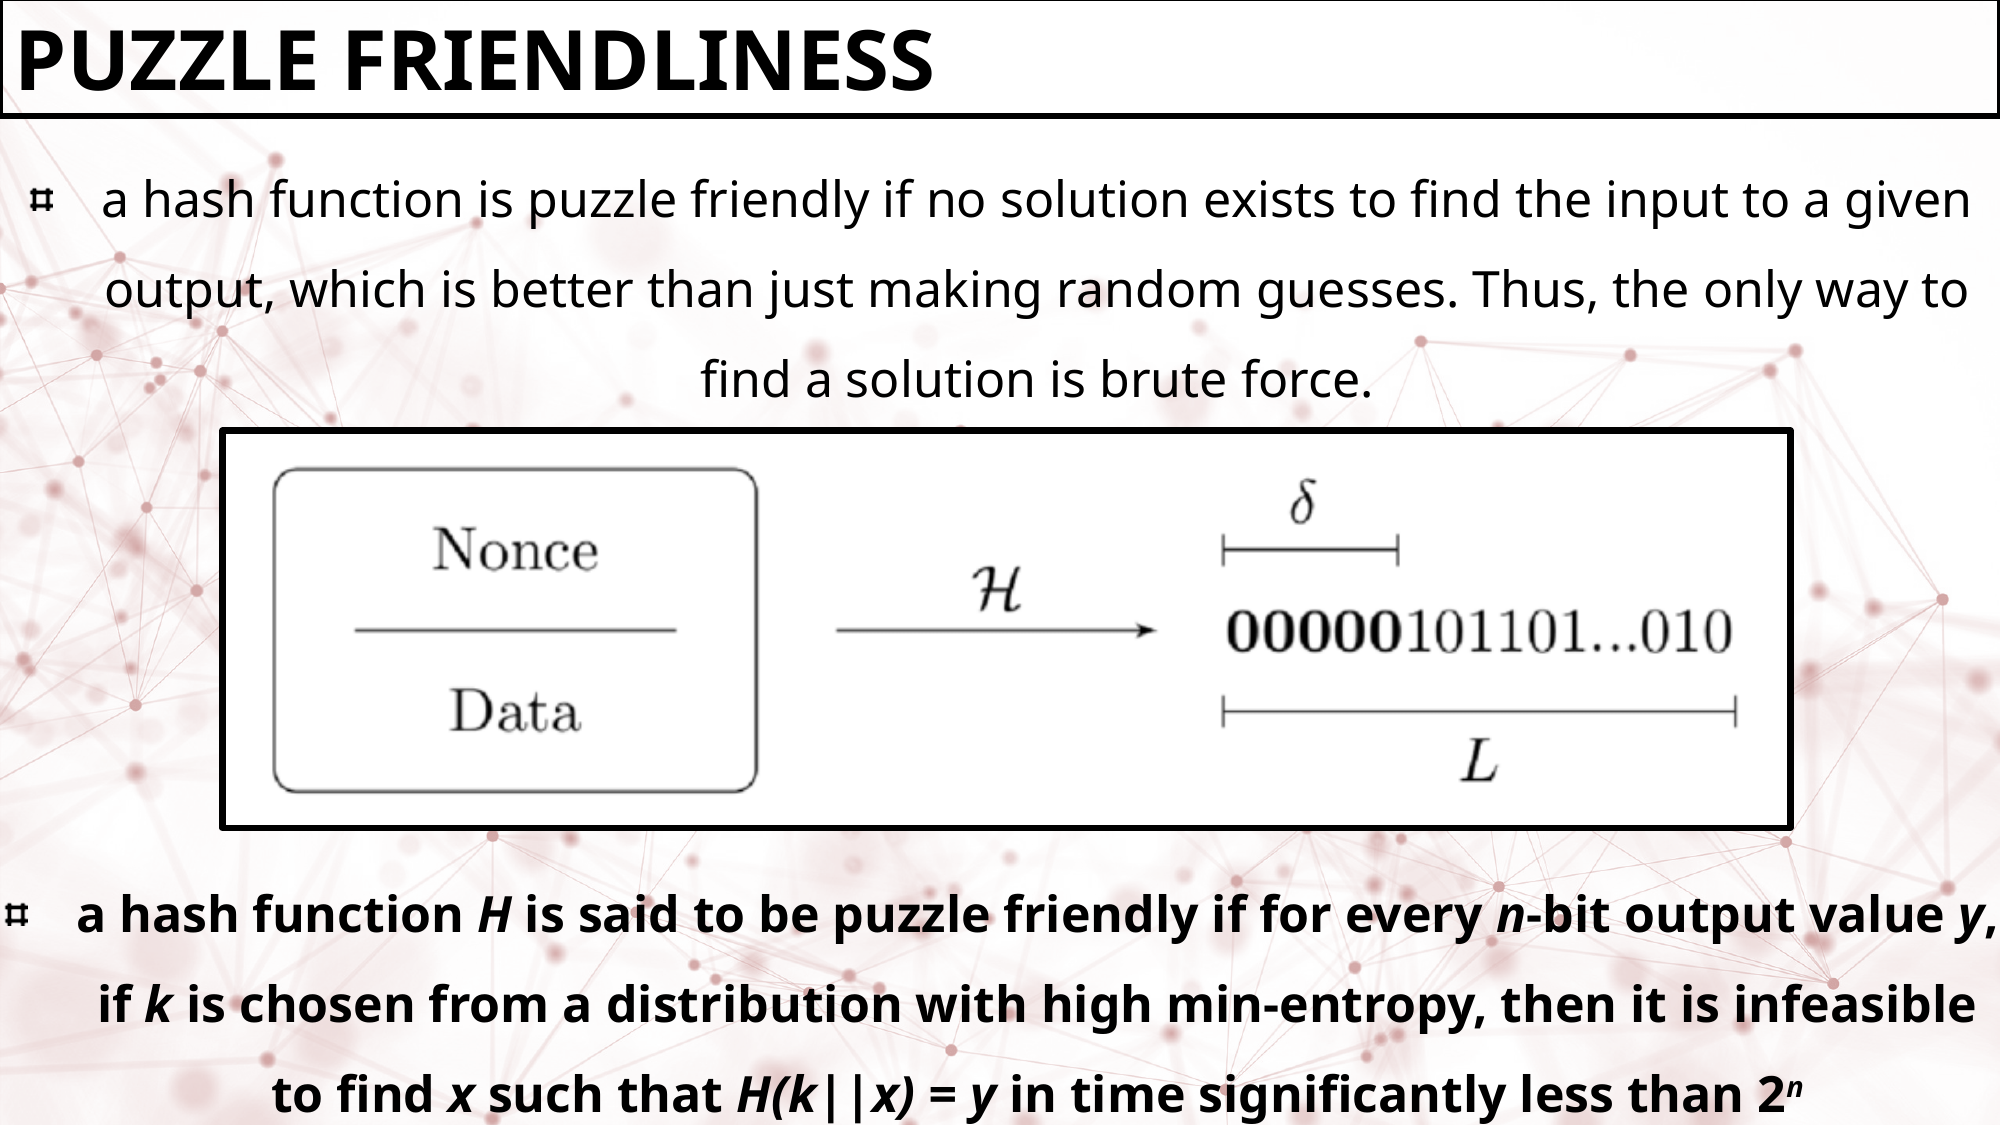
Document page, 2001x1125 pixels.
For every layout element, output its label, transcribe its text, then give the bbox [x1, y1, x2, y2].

picture [225, 433, 1788, 826]
picture [1, 899, 28, 926]
text_box a hash function H is said to be puzzle friendly if for every n-bit output value y, if k is chosen from a distribution with high min-entropy, then it is infeasible to find x such that H(k||x) = y in time significantly less than 2n [0, 852, 2000, 1123]
text_box a hash function is puzzle friendly if no solution exists to find the input to a given output, which is better than just making random guesses. Thus, the only way to find a solution is brute force. [0, 137, 2000, 408]
picture [26, 184, 53, 211]
text_box Puzzle friendliness [0, 0, 2000, 116]
